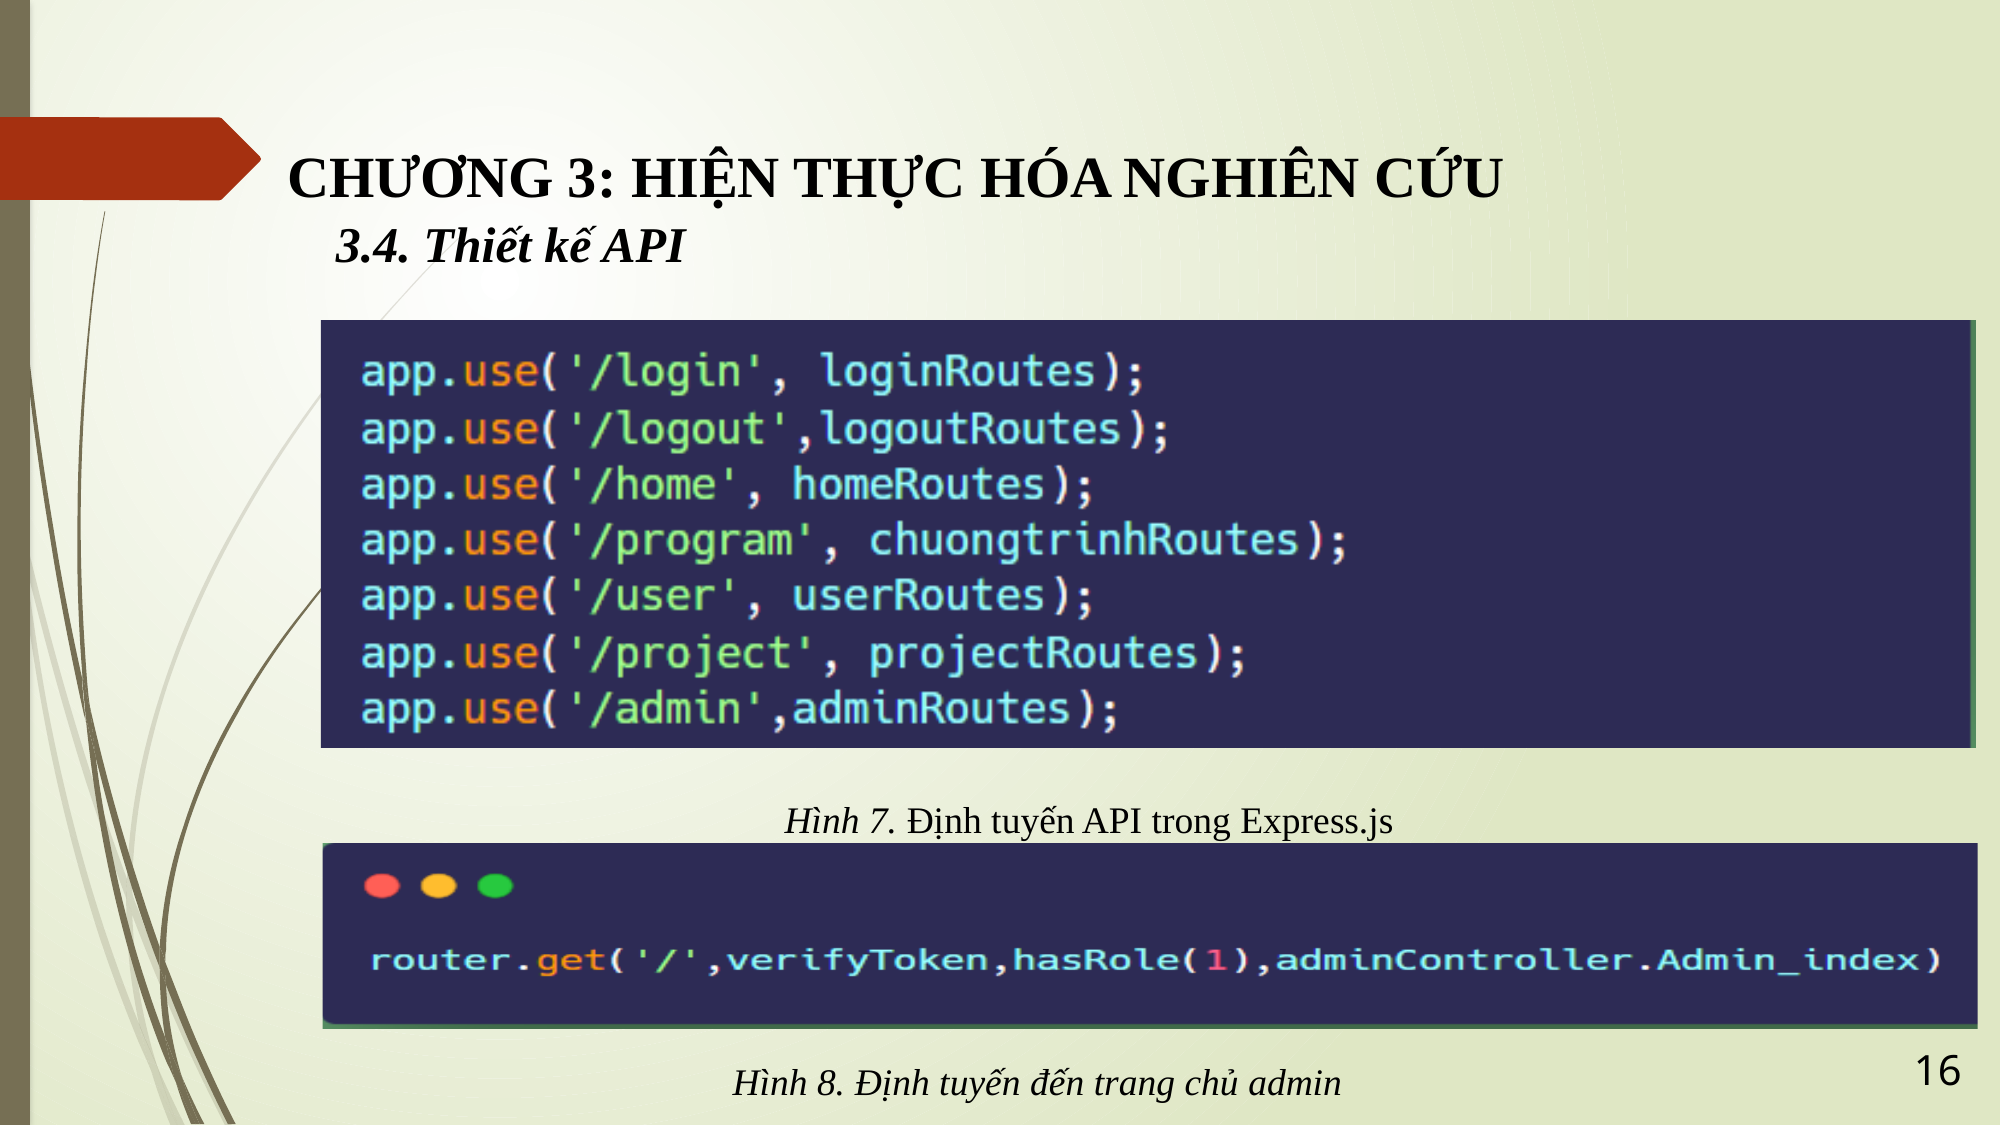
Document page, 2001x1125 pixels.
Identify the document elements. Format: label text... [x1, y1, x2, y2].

text_box 3.4. Thiết kế API [320, 205, 1142, 319]
text_box Hình 7. Định tuyến API trong Express.js [551, 766, 1552, 842]
text_box CHƯƠNG 3: HIỆN THỰC HÓA NGHIÊN CỨU [193, 96, 1659, 217]
picture [322, 842, 1978, 1029]
text_box Hình 8. Định tuyến đến trang chủ admin [499, 1040, 1501, 1111]
picture [320, 319, 1977, 749]
slide_number 16 [1848, 1042, 1977, 1102]
